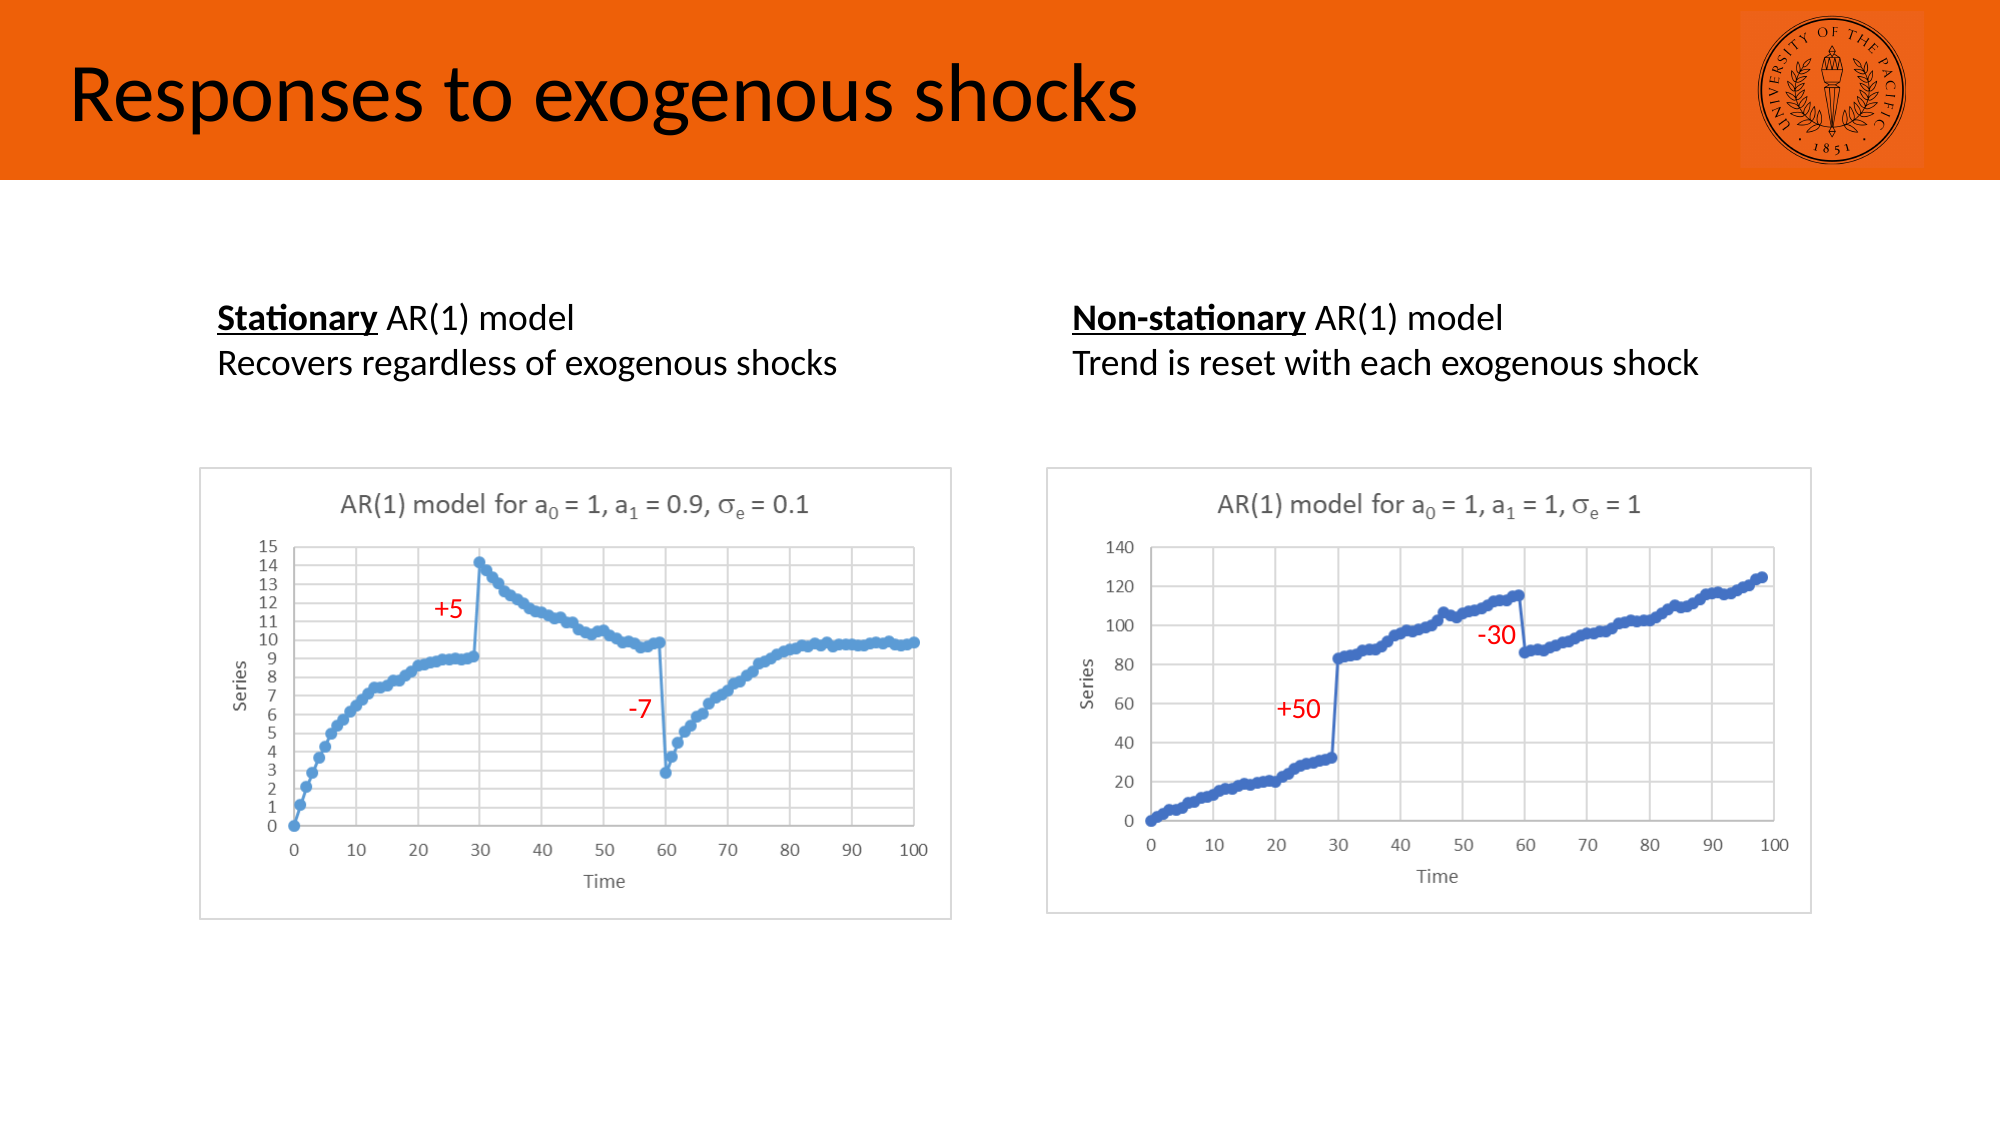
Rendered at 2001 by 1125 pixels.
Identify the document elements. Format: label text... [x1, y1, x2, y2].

picture [1740, 11, 1925, 168]
text_box Stationary AR(1) model Recovers regardless of exogenous shocks [202, 285, 854, 391]
text_box Non-stationary AR(1) model Trend is reset with each exogenous shock [1057, 285, 1716, 391]
picture [199, 467, 952, 920]
text_box Responses to exogenous shocks [54, 30, 1560, 146]
picture [1046, 467, 1812, 914]
